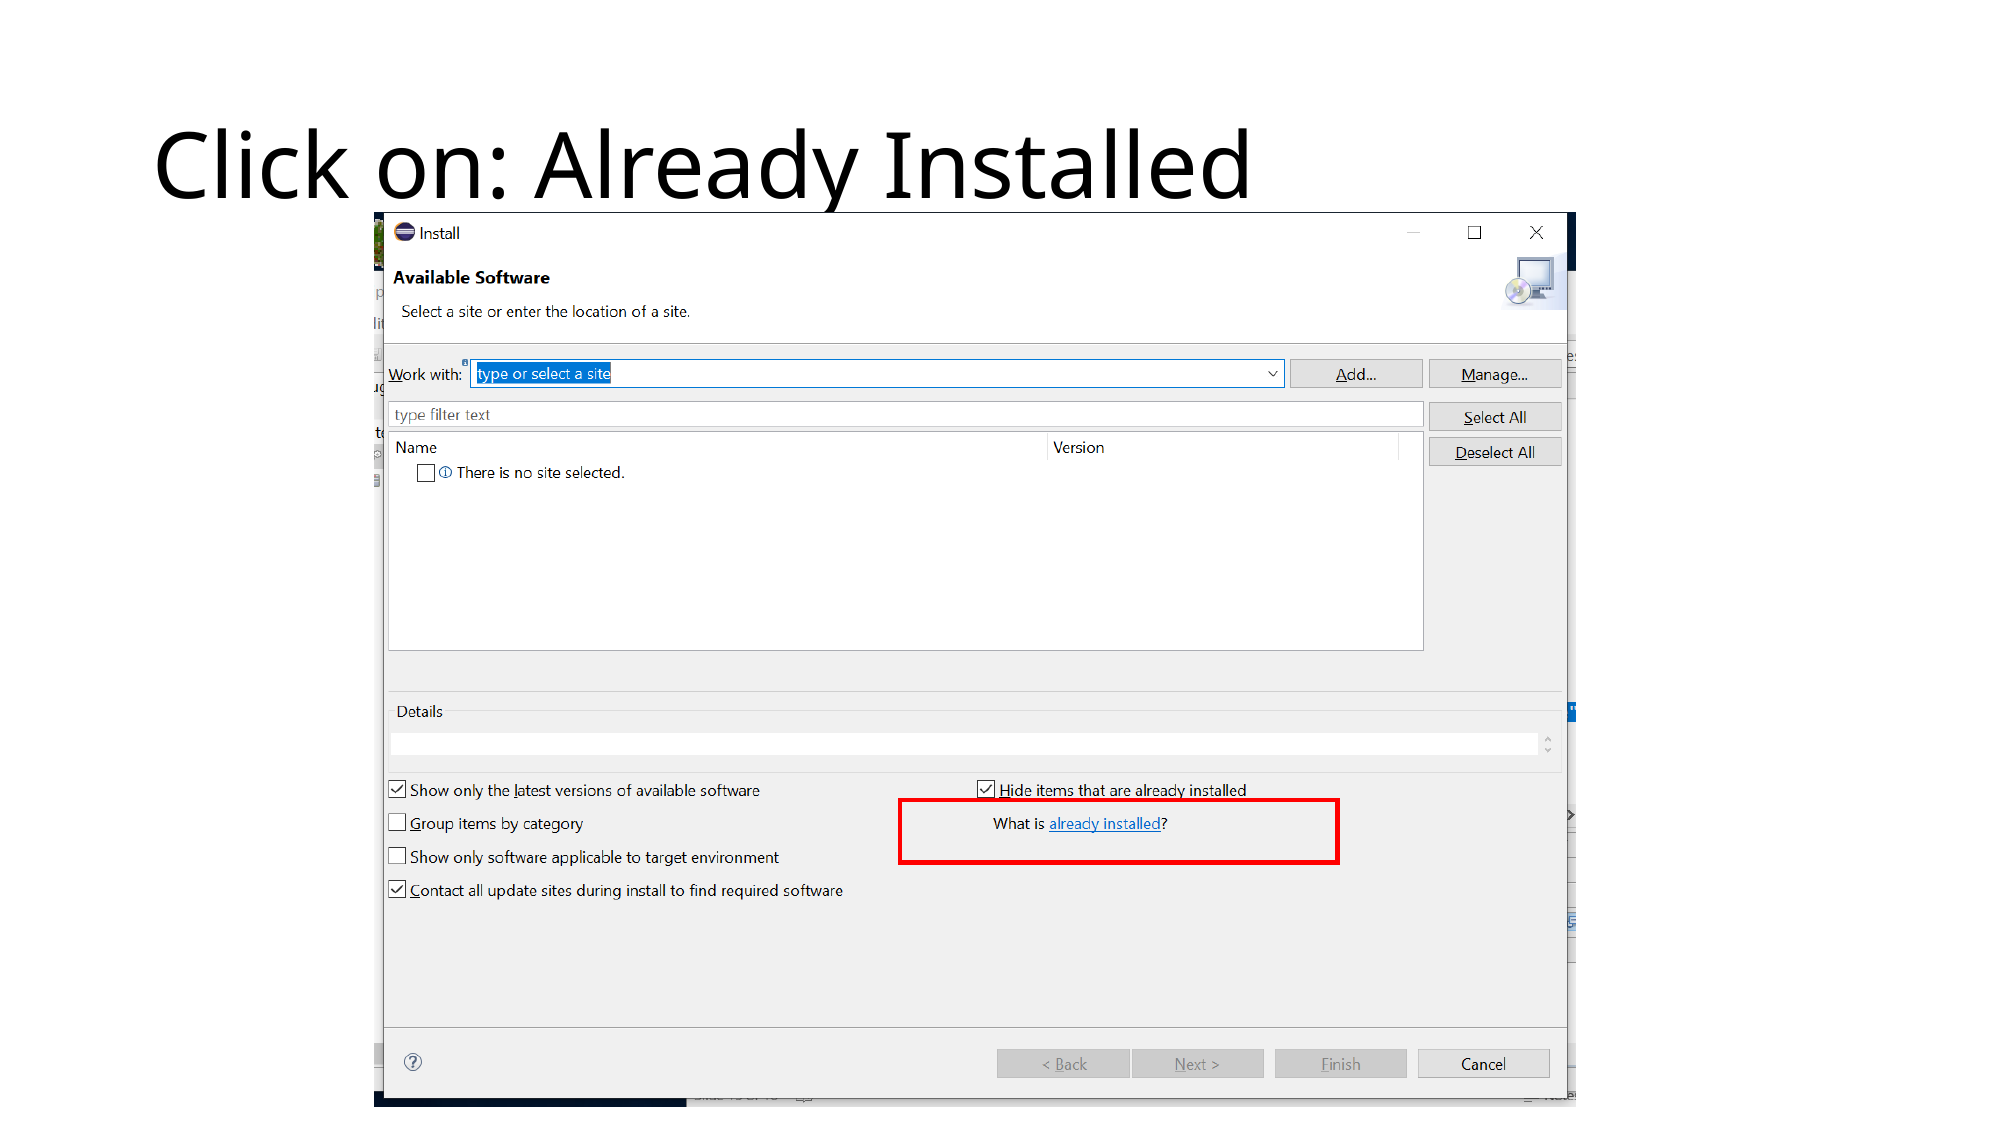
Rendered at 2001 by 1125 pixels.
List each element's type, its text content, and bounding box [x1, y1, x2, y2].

title Click on: Already Installed [137, 59, 1863, 278]
picture [374, 212, 1576, 1107]
